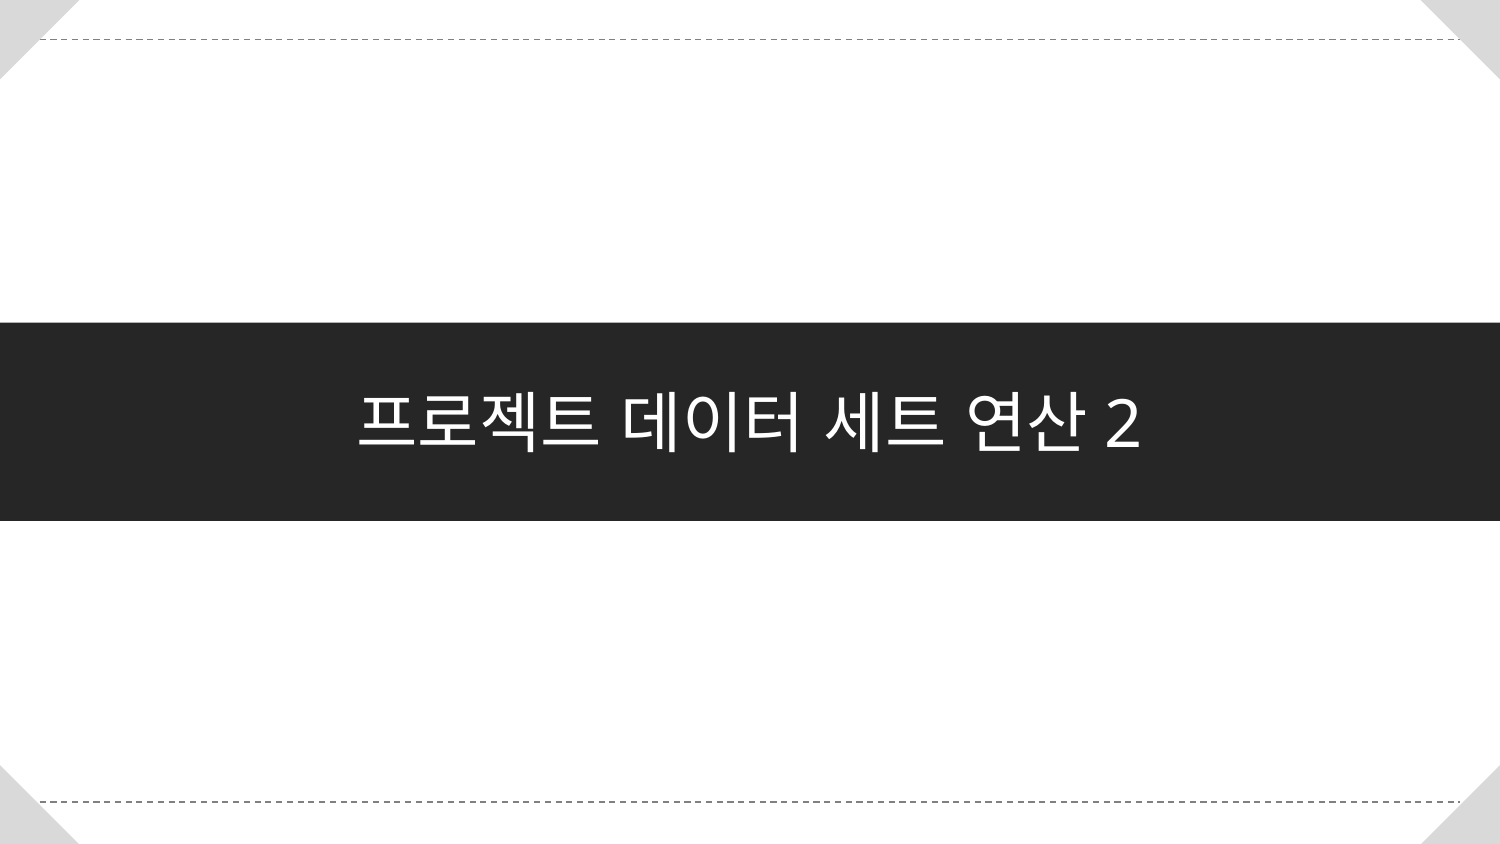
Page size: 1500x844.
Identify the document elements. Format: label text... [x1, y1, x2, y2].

text_box [1418, 763, 1500, 844]
text_box 프로젝트 데이터 세트 연산2 [341, 373, 1159, 469]
text_box [0, 763, 81, 844]
text_box [0, 321, 1500, 523]
text_box [0, 0, 82, 82]
text_box [1418, 0, 1500, 82]
